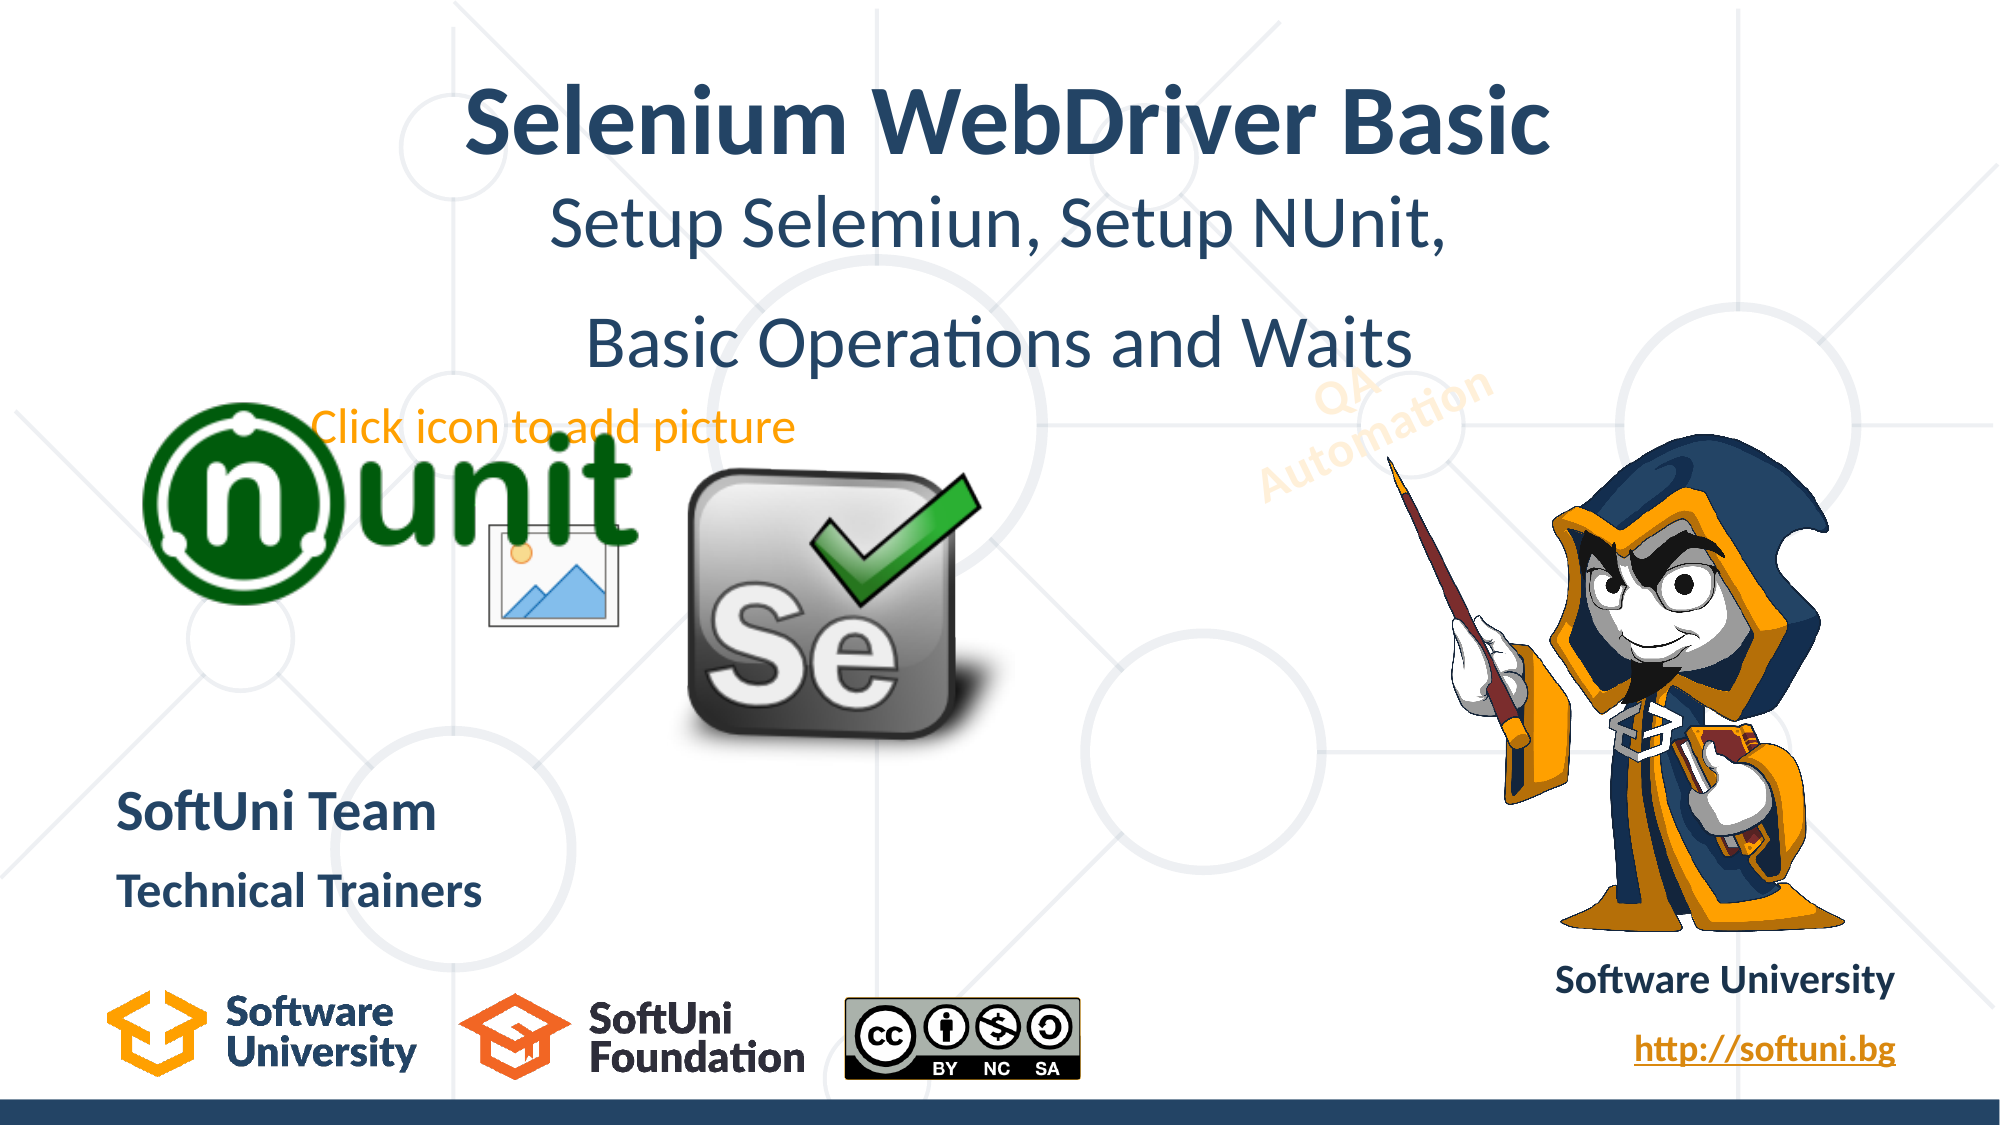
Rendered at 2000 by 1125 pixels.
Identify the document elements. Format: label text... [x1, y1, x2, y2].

list SoftUni Team [110, 777, 595, 848]
picture [1369, 450, 1890, 953]
title Selenium WebDriver Basic [109, 41, 1908, 187]
picture [107, 990, 211, 1077]
picture [107, 385, 1015, 768]
text_box QA Automation [1189, 292, 1527, 537]
subtitle Setup Selemiun, Setup NUnit, Basic Operations and Waits [0, 162, 2000, 450]
list http://softuni.bg [1417, 1016, 1902, 1122]
list Software University [1417, 943, 1902, 1016]
list Technical Trainers [110, 848, 595, 986]
picture [458, 993, 804, 1080]
picture [221, 990, 417, 1077]
picture [845, 997, 1081, 1079]
